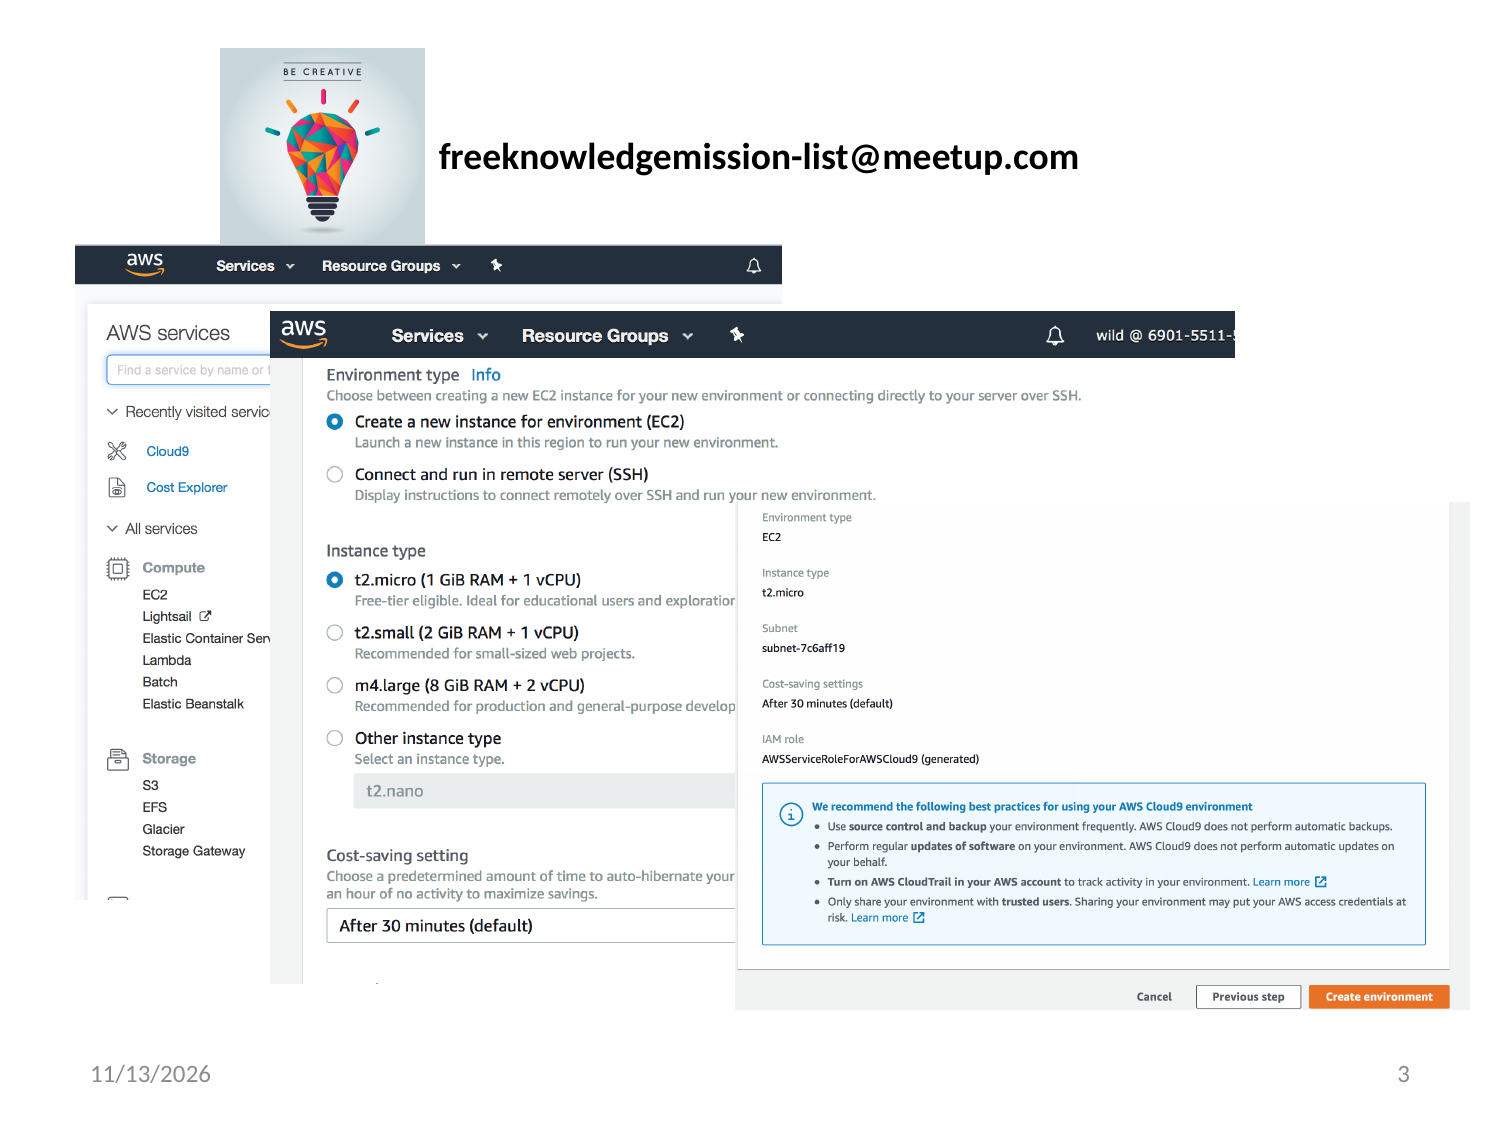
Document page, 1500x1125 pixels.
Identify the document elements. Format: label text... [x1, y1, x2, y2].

slide_number 3 [1074, 1042, 1425, 1103]
list [75, 907, 729, 1010]
list [782, 244, 1425, 500]
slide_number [75, 1042, 425, 1103]
picture [74, 48, 1471, 1010]
